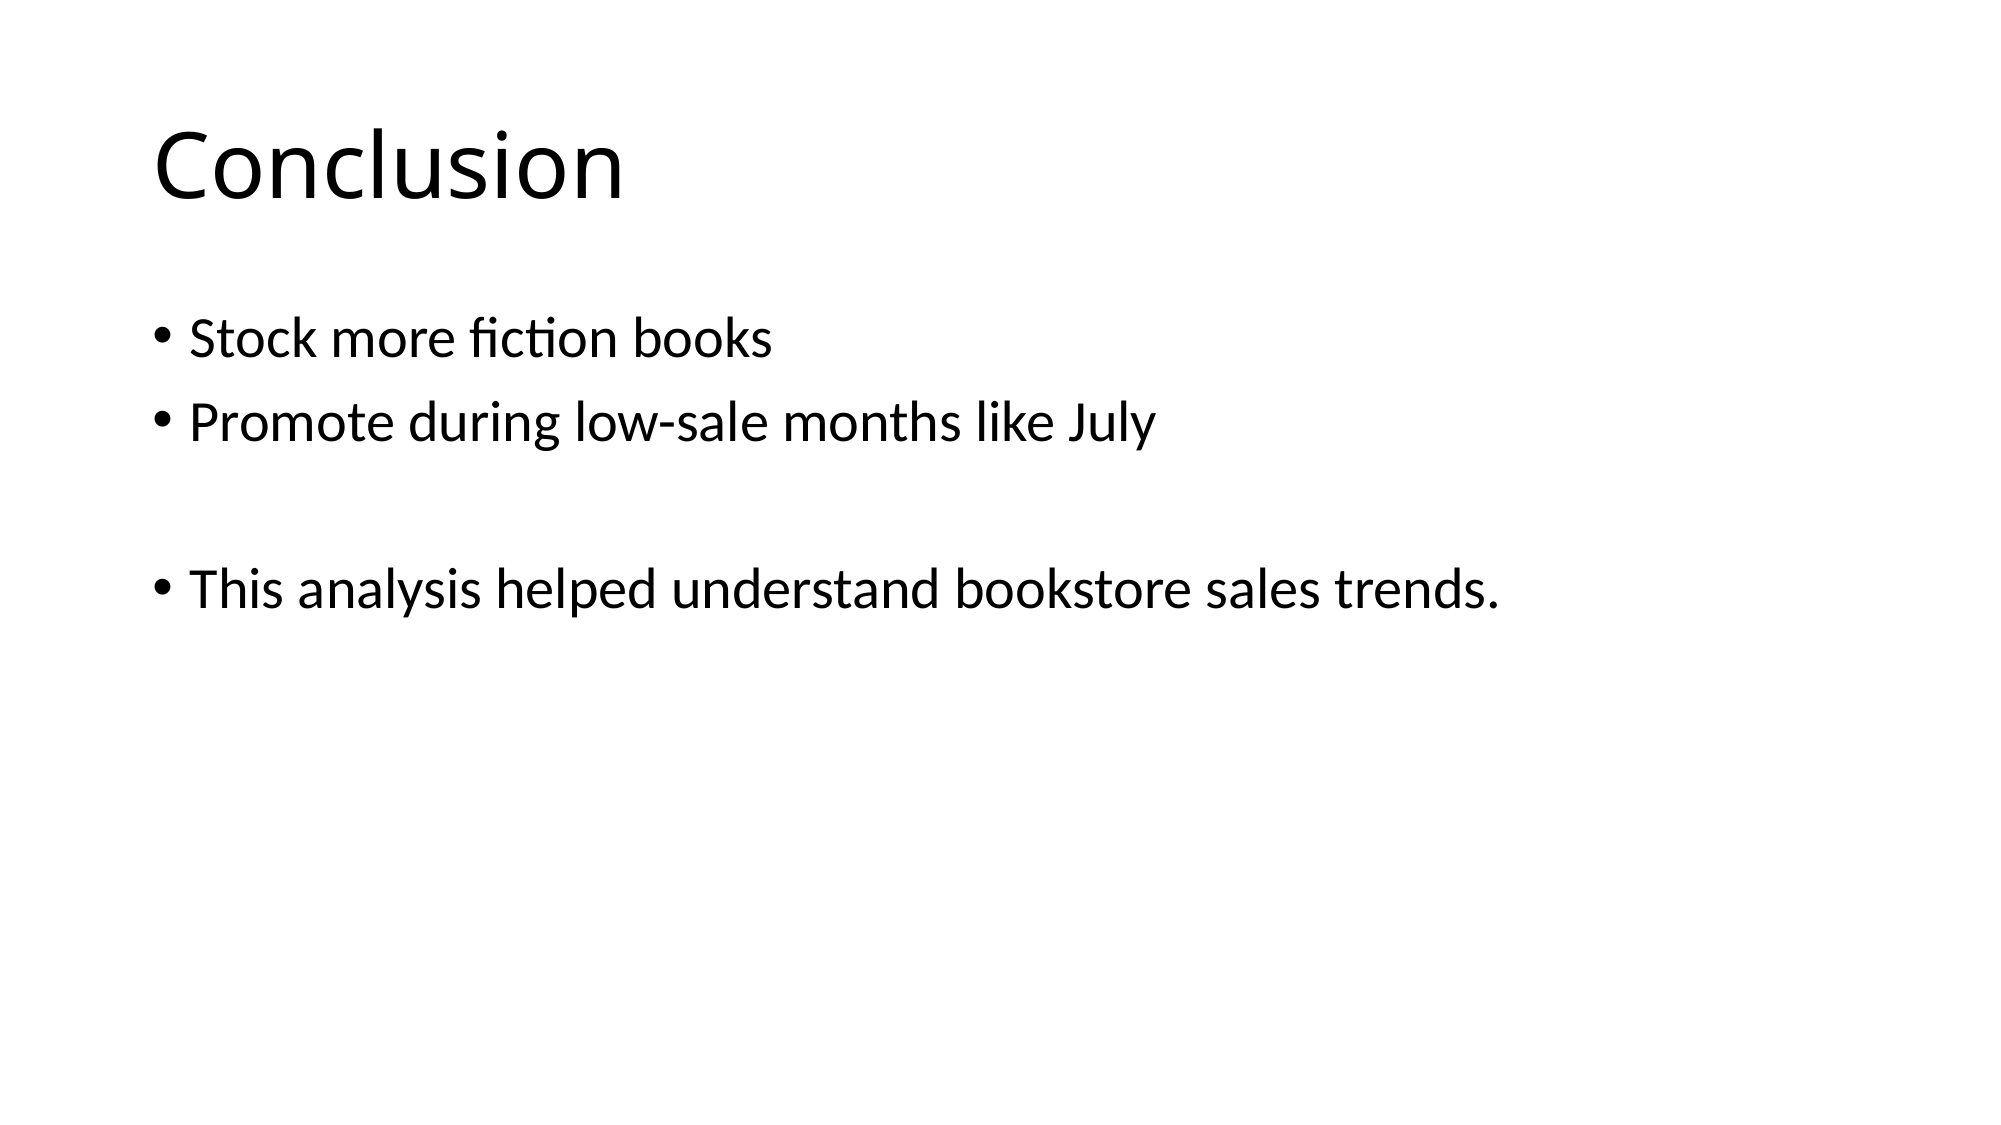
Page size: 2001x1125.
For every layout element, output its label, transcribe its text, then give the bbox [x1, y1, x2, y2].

list Stock more fiction books Promote during low-sale months like July This analysis helped understand bookstore sales trends. [137, 299, 1863, 1014]
title Conclusion [137, 59, 1863, 278]
